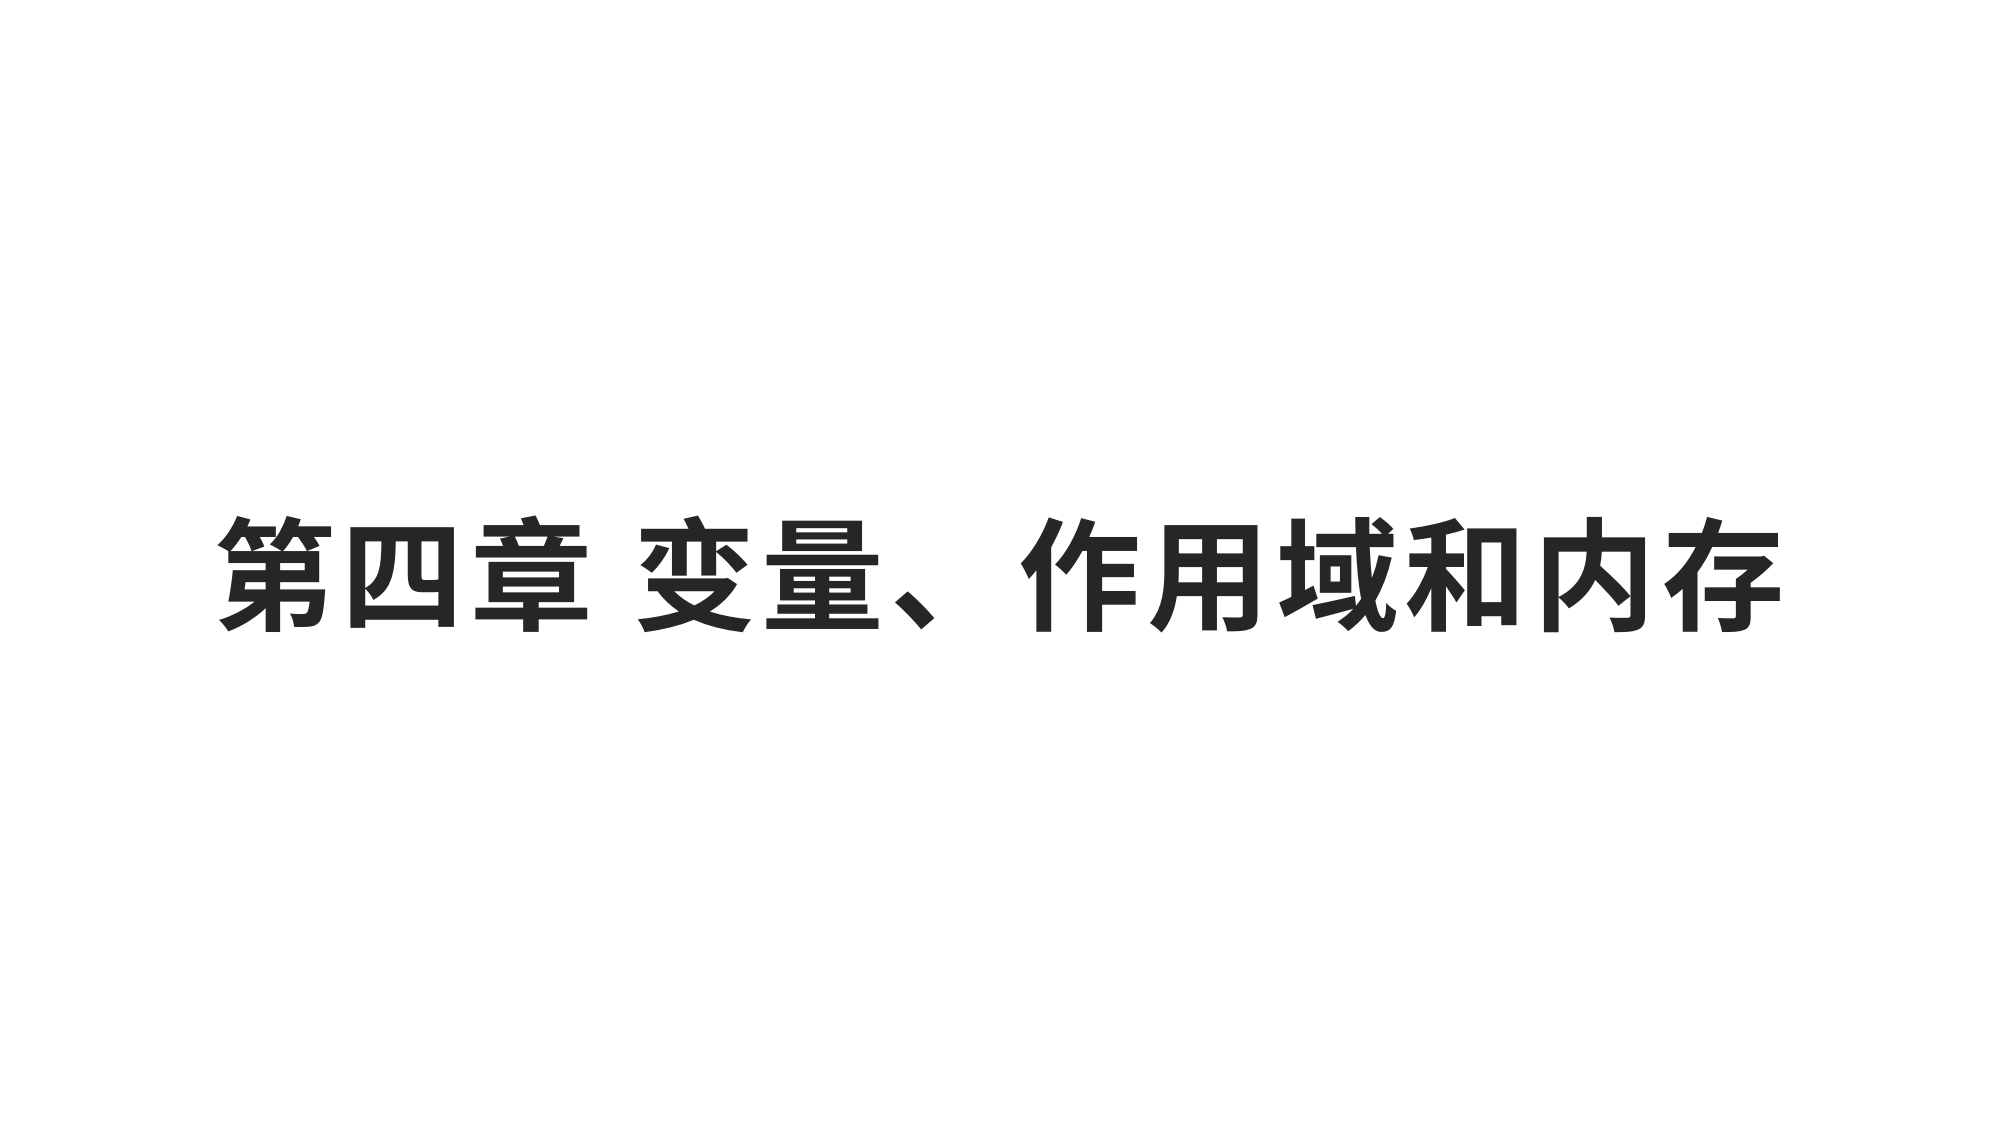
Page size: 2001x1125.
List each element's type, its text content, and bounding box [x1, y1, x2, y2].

title 第四章 变量、作用域和内存 [56, 490, 1944, 654]
